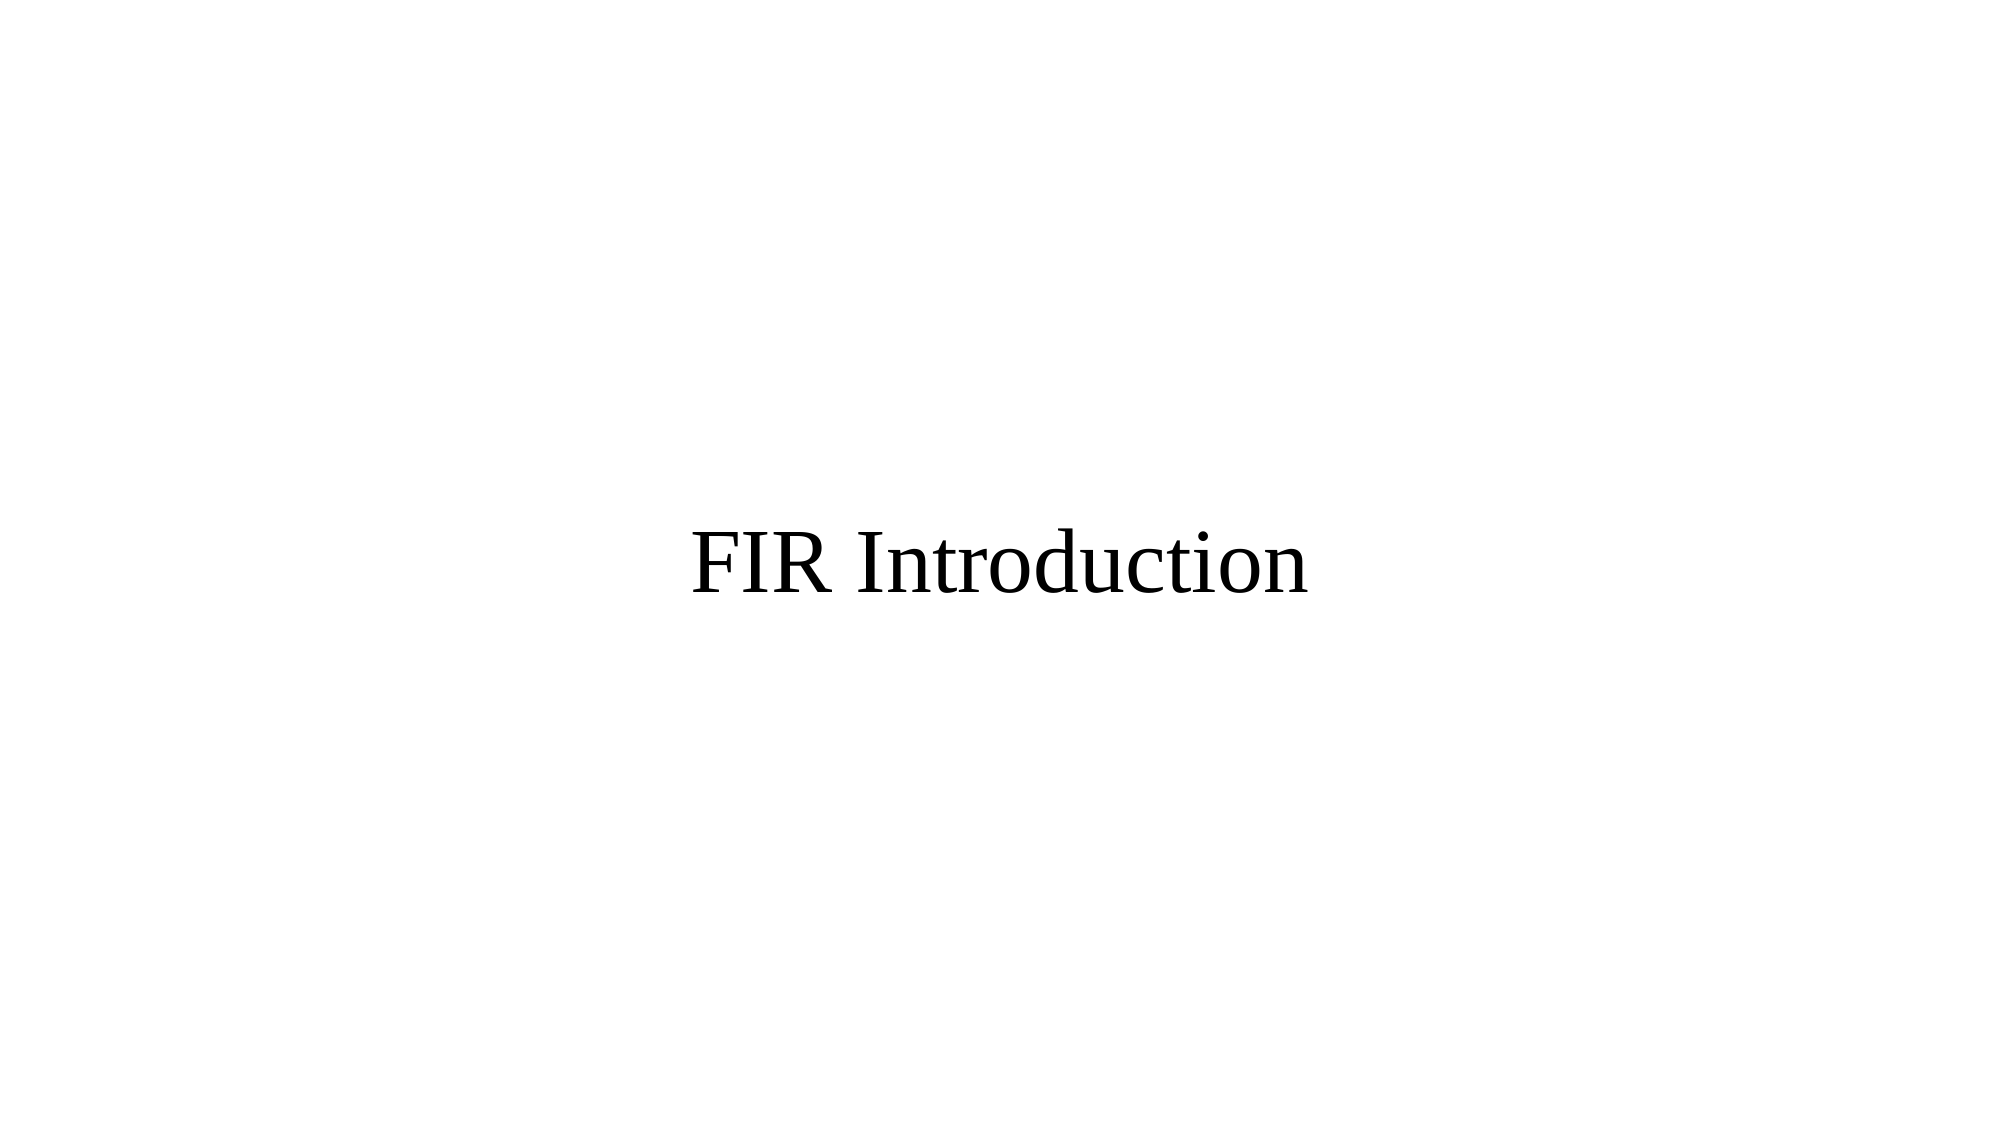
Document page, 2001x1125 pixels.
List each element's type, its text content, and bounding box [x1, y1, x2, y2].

title FIR Introduction [137, 453, 1863, 672]
